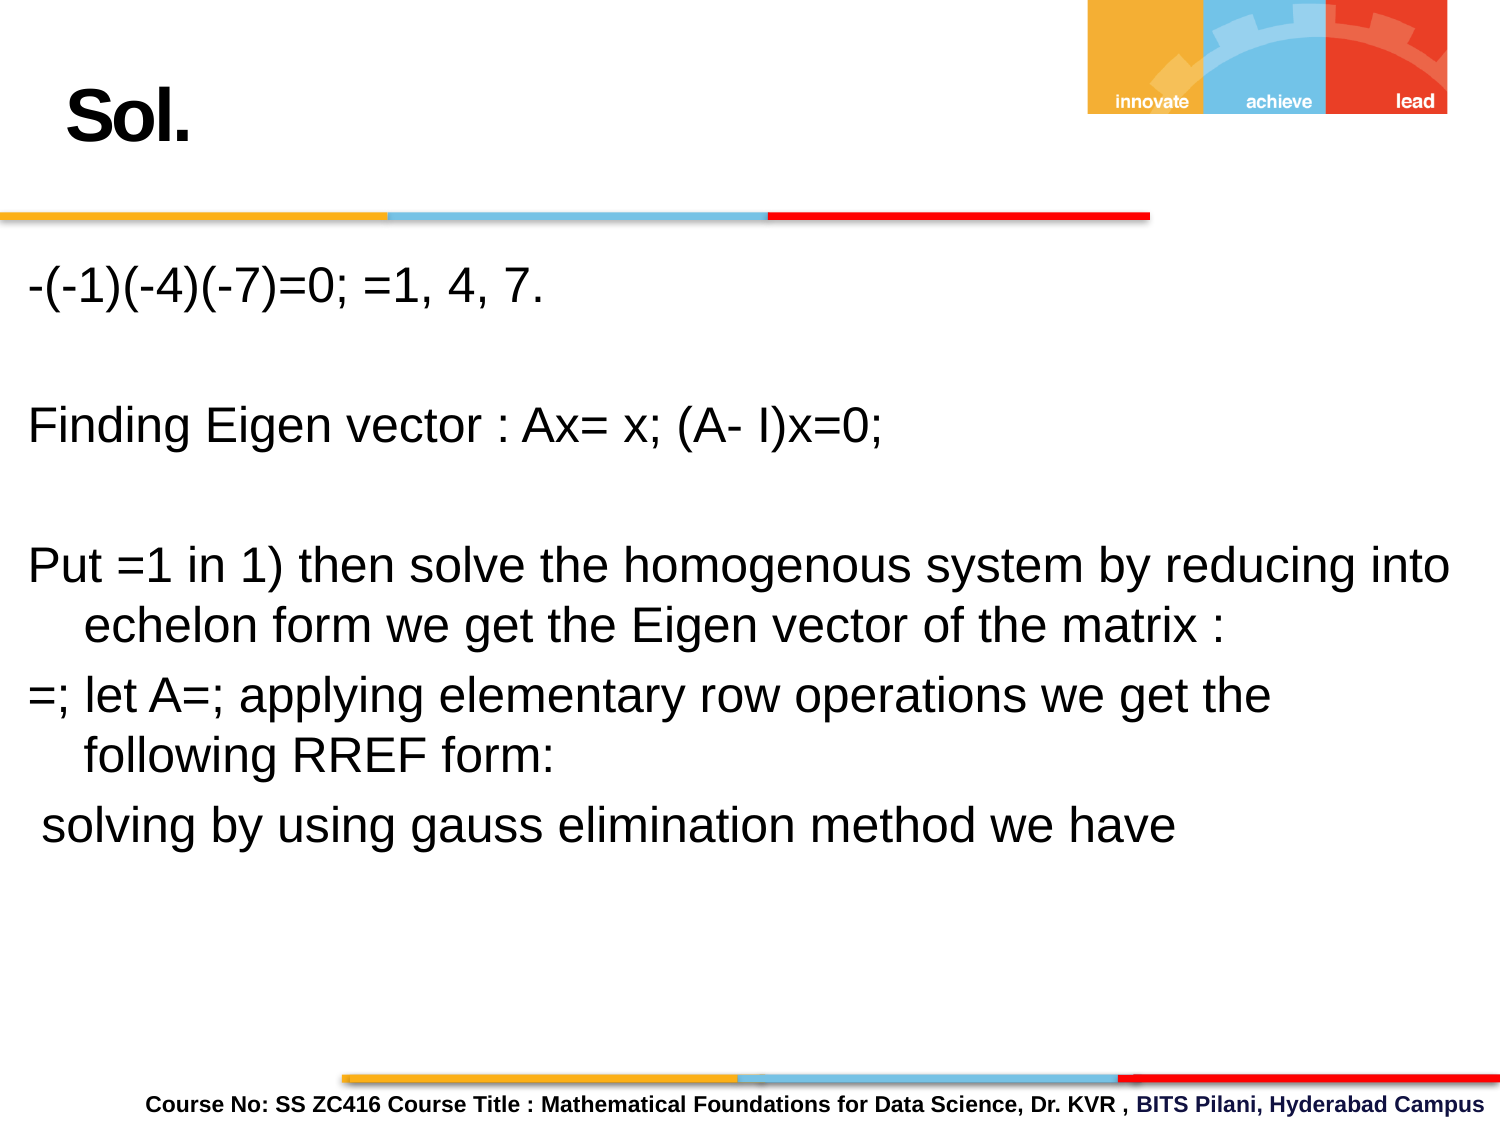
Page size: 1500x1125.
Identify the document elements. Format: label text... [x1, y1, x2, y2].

list Sol. [50, 24, 1088, 213]
picture [1087, 0, 1448, 114]
